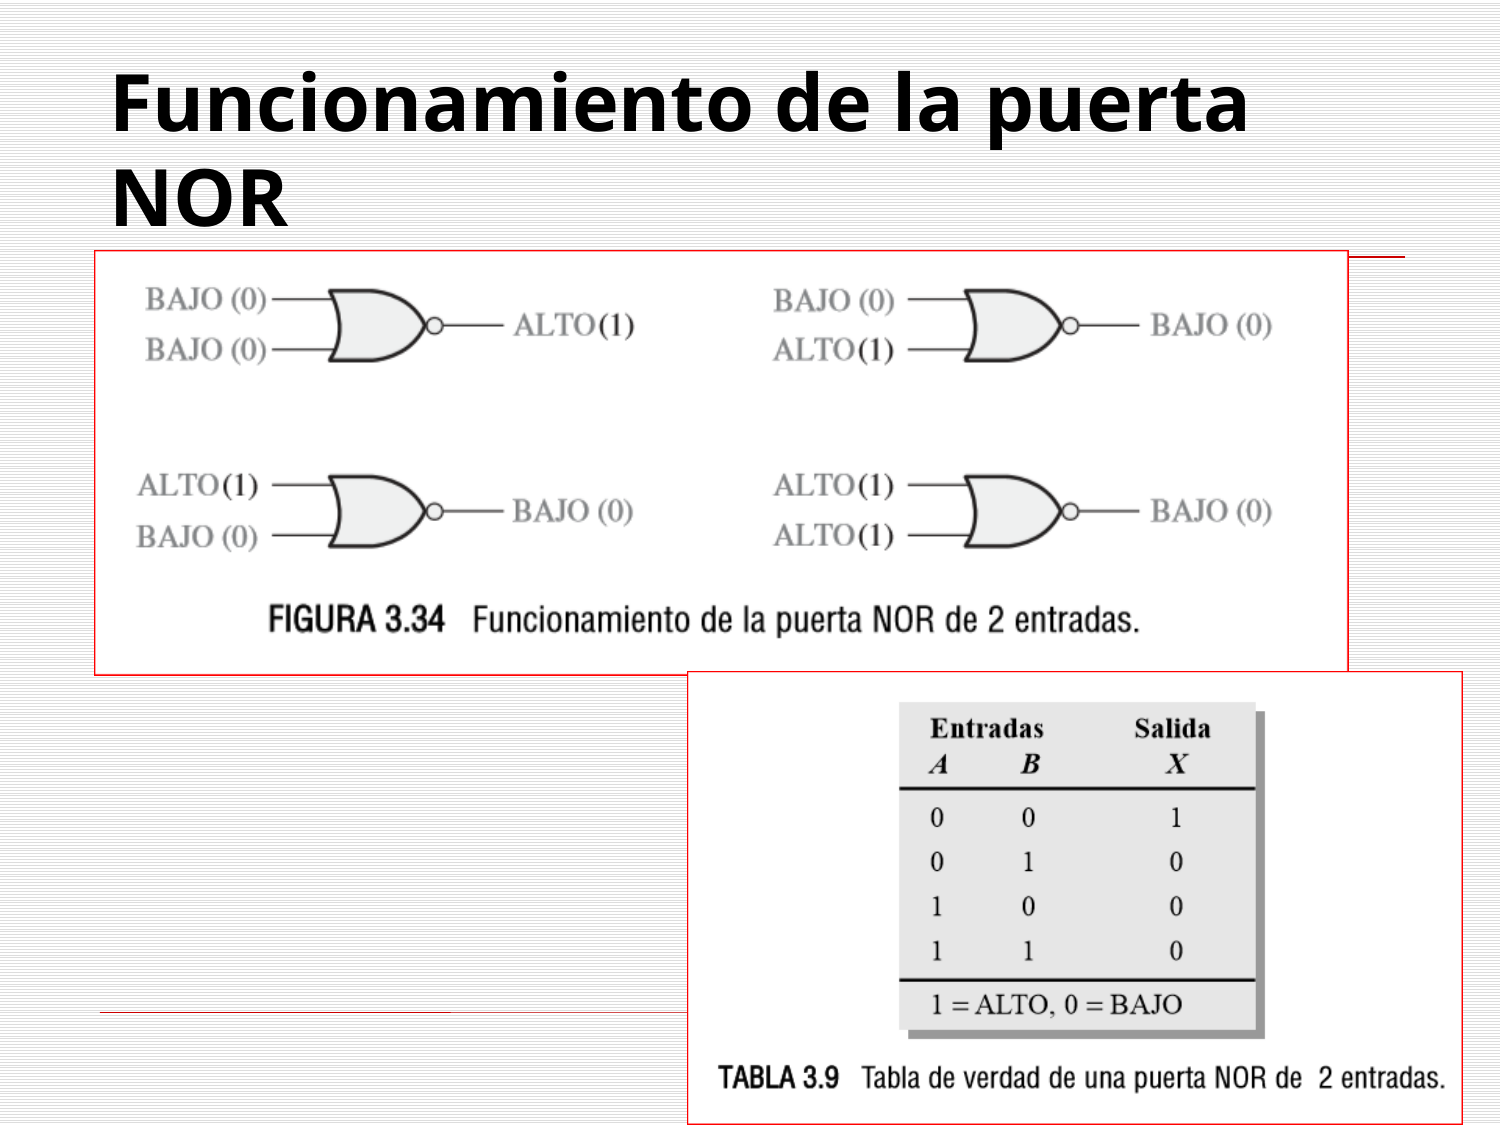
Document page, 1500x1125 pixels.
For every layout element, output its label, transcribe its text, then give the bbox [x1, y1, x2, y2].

picture [687, 670, 1463, 1125]
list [93, 250, 1350, 676]
title Funcionamiento de la puerta NOR [93, 49, 1407, 250]
